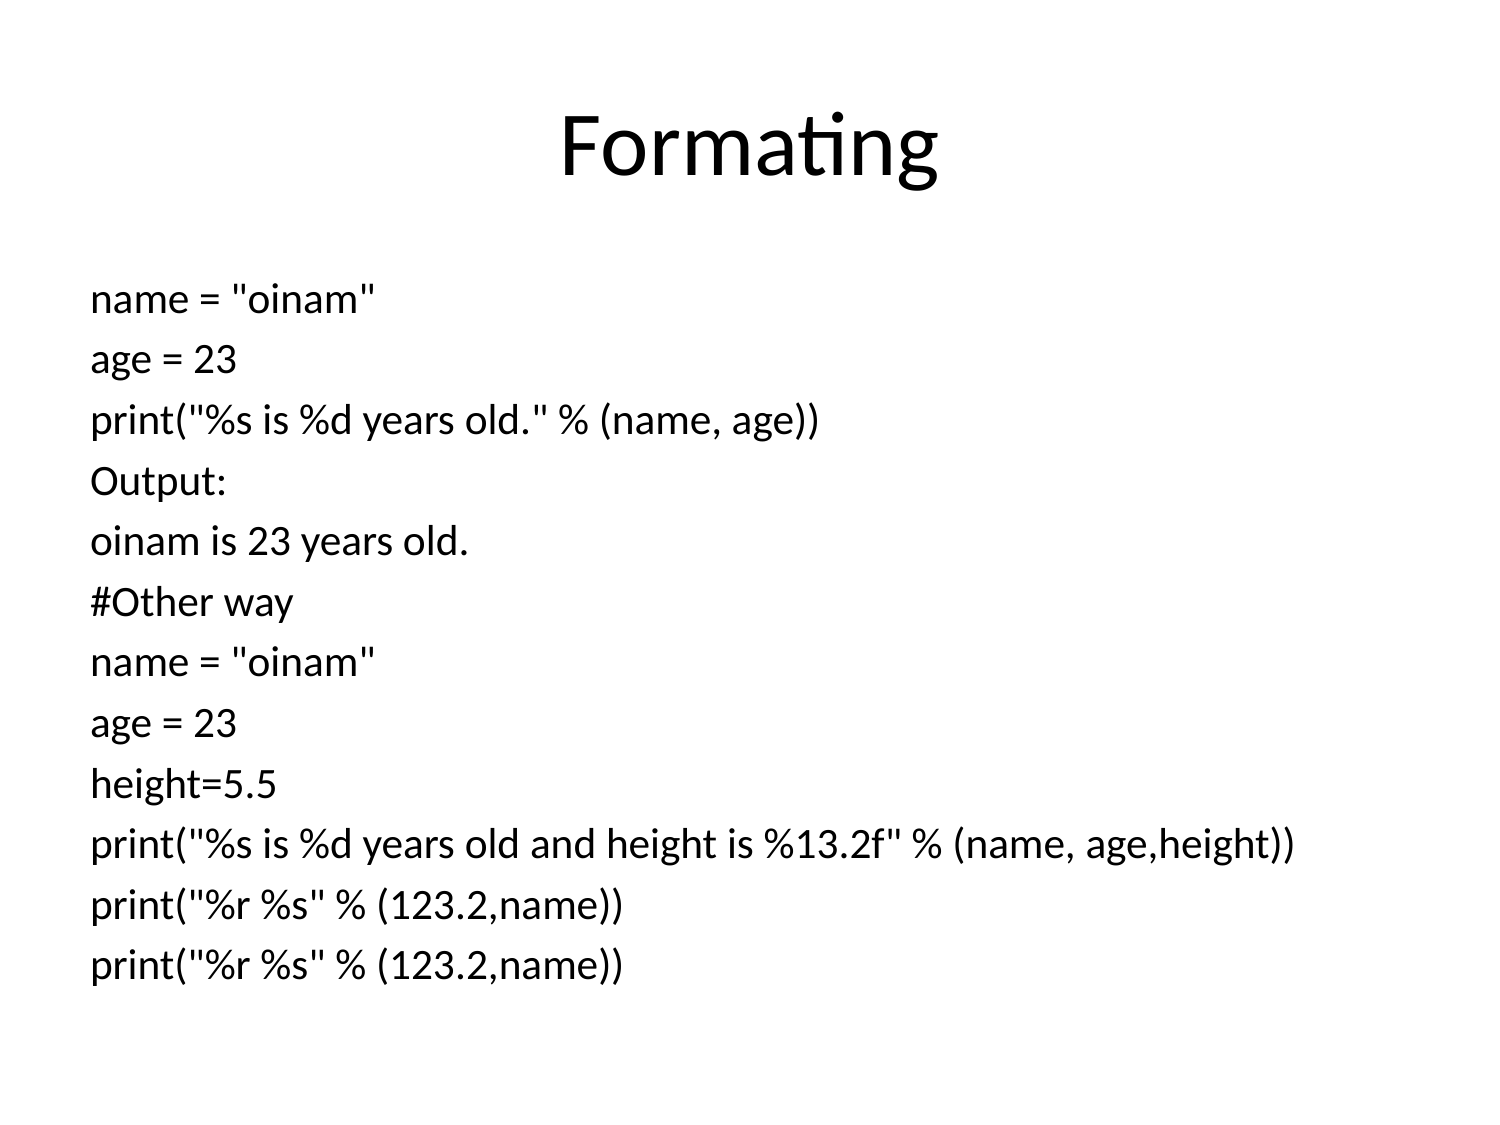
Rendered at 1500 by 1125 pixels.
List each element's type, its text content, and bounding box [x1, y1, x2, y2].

list name = "oinam" age = 23 print("%s is %d years old." % (name, age)) Output: oinam is 23 years old. #Other way name = "oinam" age = 23 height=5.5 print("%s is %d years old and height is %13.2f" % (name, age,height)) print("%r %s" % (123.2,name)) print("%r %s" % (123.2,name)) [75, 262, 1425, 1005]
title Formating [75, 45, 1425, 233]
